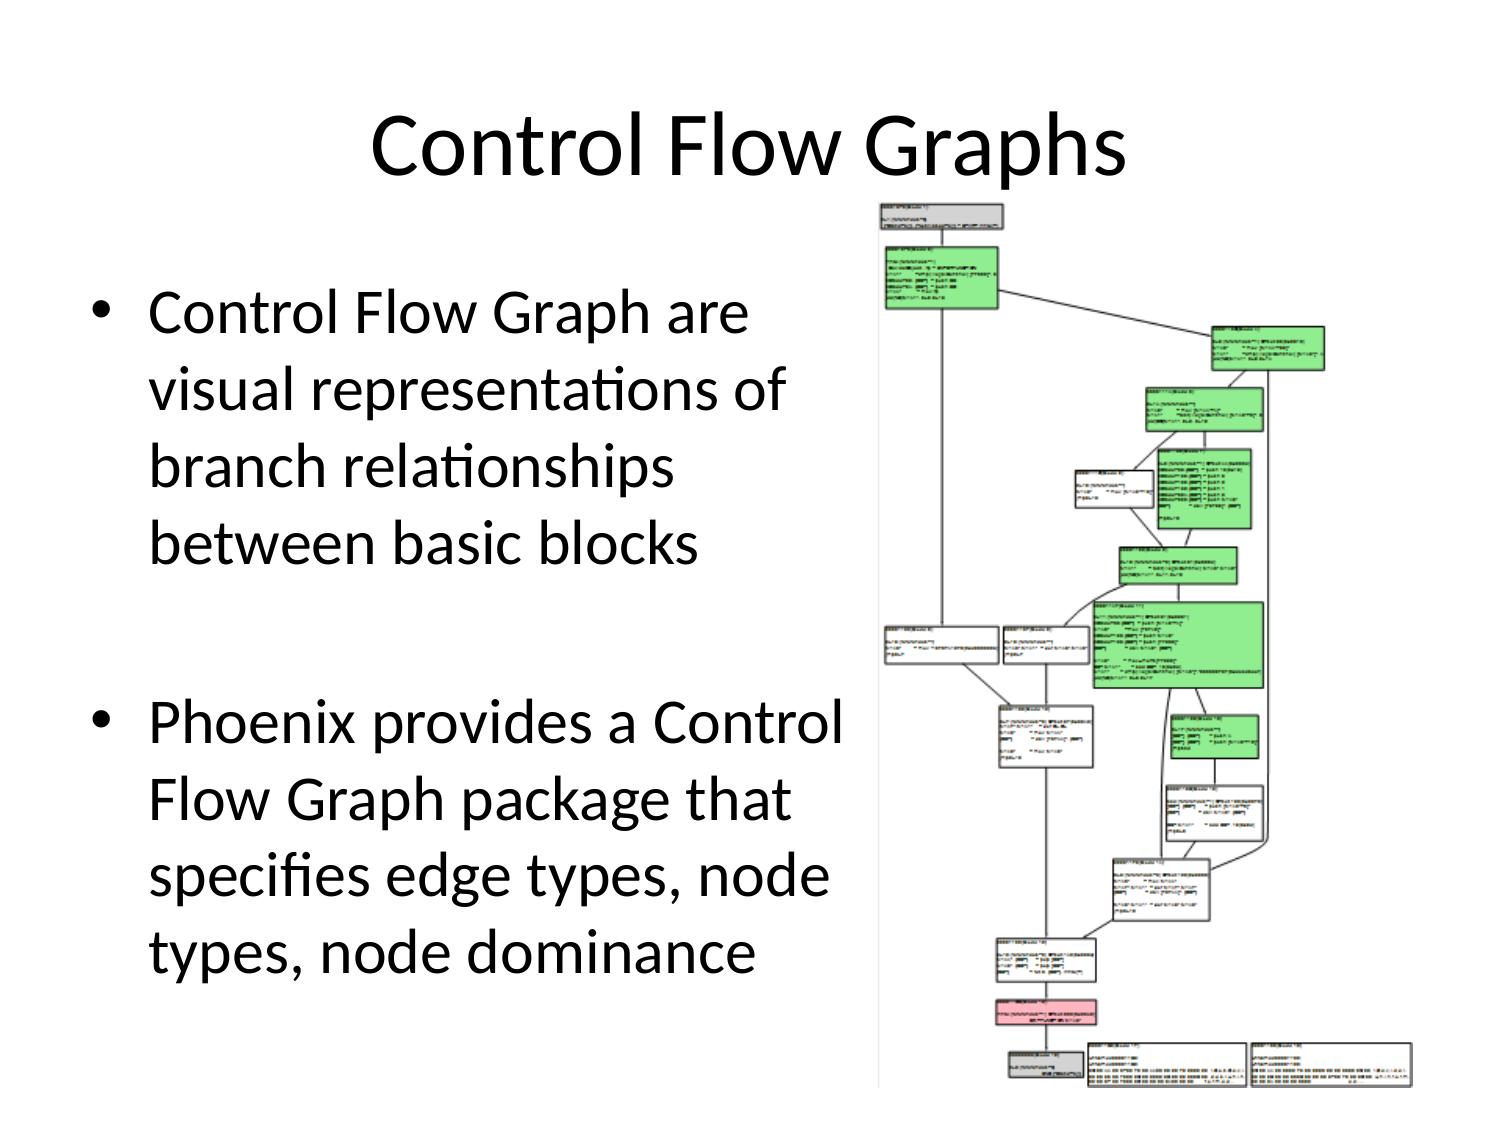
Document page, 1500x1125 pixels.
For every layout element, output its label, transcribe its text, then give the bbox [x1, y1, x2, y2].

list Control Flow Graph are visual representations of branch relationships between basic blocks Phoenix provides a Control Flow Graph package that specifies edge types, node types, node dominance [75, 262, 872, 1005]
picture [877, 201, 1413, 1088]
title Control Flow Graphs [75, 45, 1425, 233]
